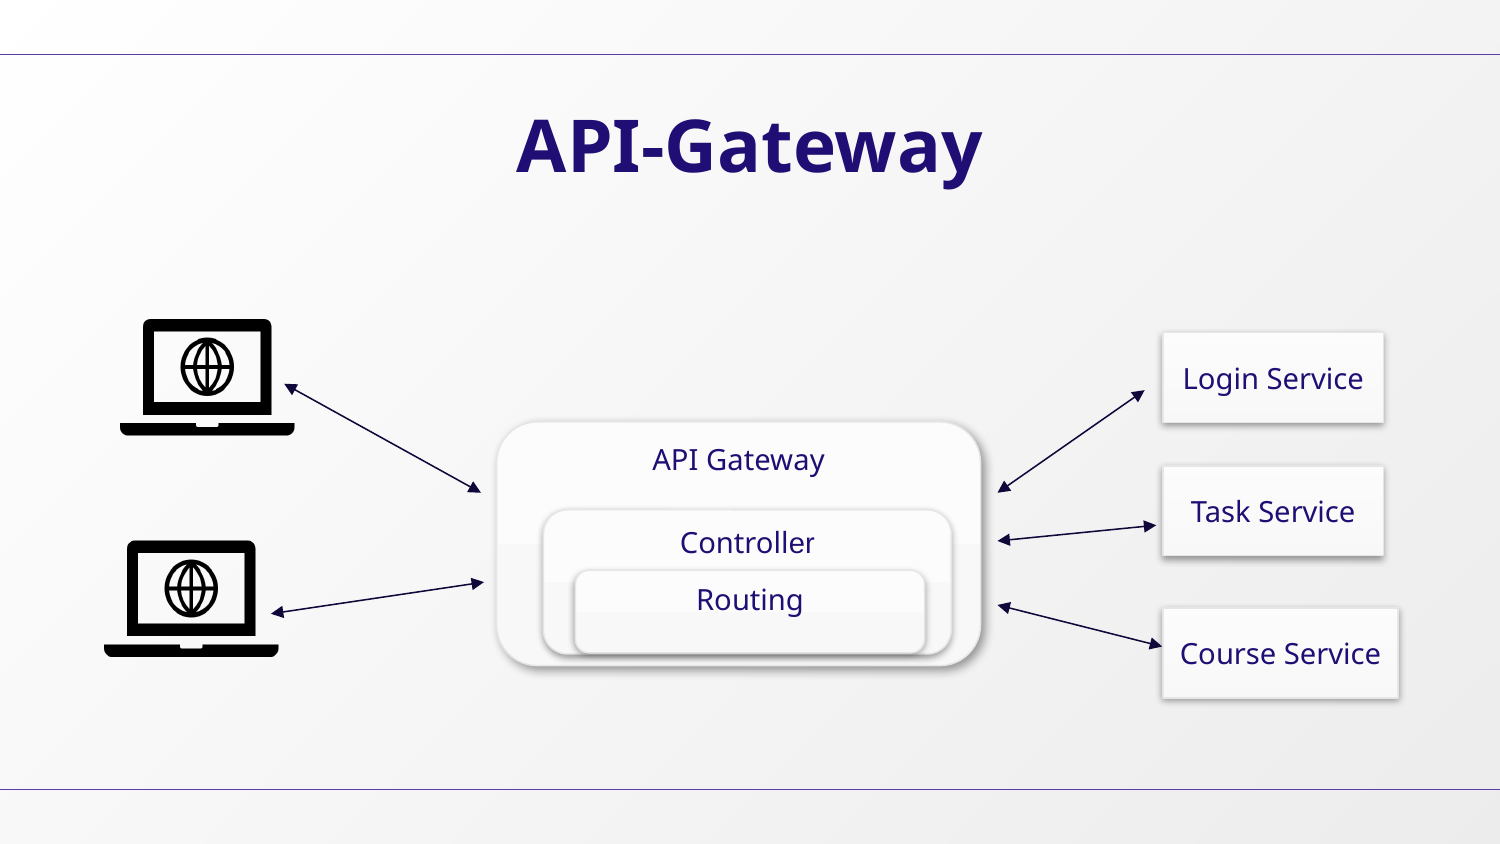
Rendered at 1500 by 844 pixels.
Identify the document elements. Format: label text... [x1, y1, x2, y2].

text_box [270, 581, 485, 614]
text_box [997, 389, 1145, 493]
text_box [997, 524, 1157, 542]
text_box API Gateway [495, 421, 982, 667]
text_box Routing [574, 569, 926, 654]
picture [116, 277, 298, 477]
text_box Login Service [1162, 332, 1384, 423]
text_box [997, 604, 1163, 647]
title API-Gateway [117, 84, 1383, 174]
text_box Task Service [1162, 465, 1384, 556]
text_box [283, 383, 482, 493]
picture [100, 498, 282, 698]
text_box Controller [542, 508, 953, 655]
text_box Course Service [1162, 607, 1399, 699]
